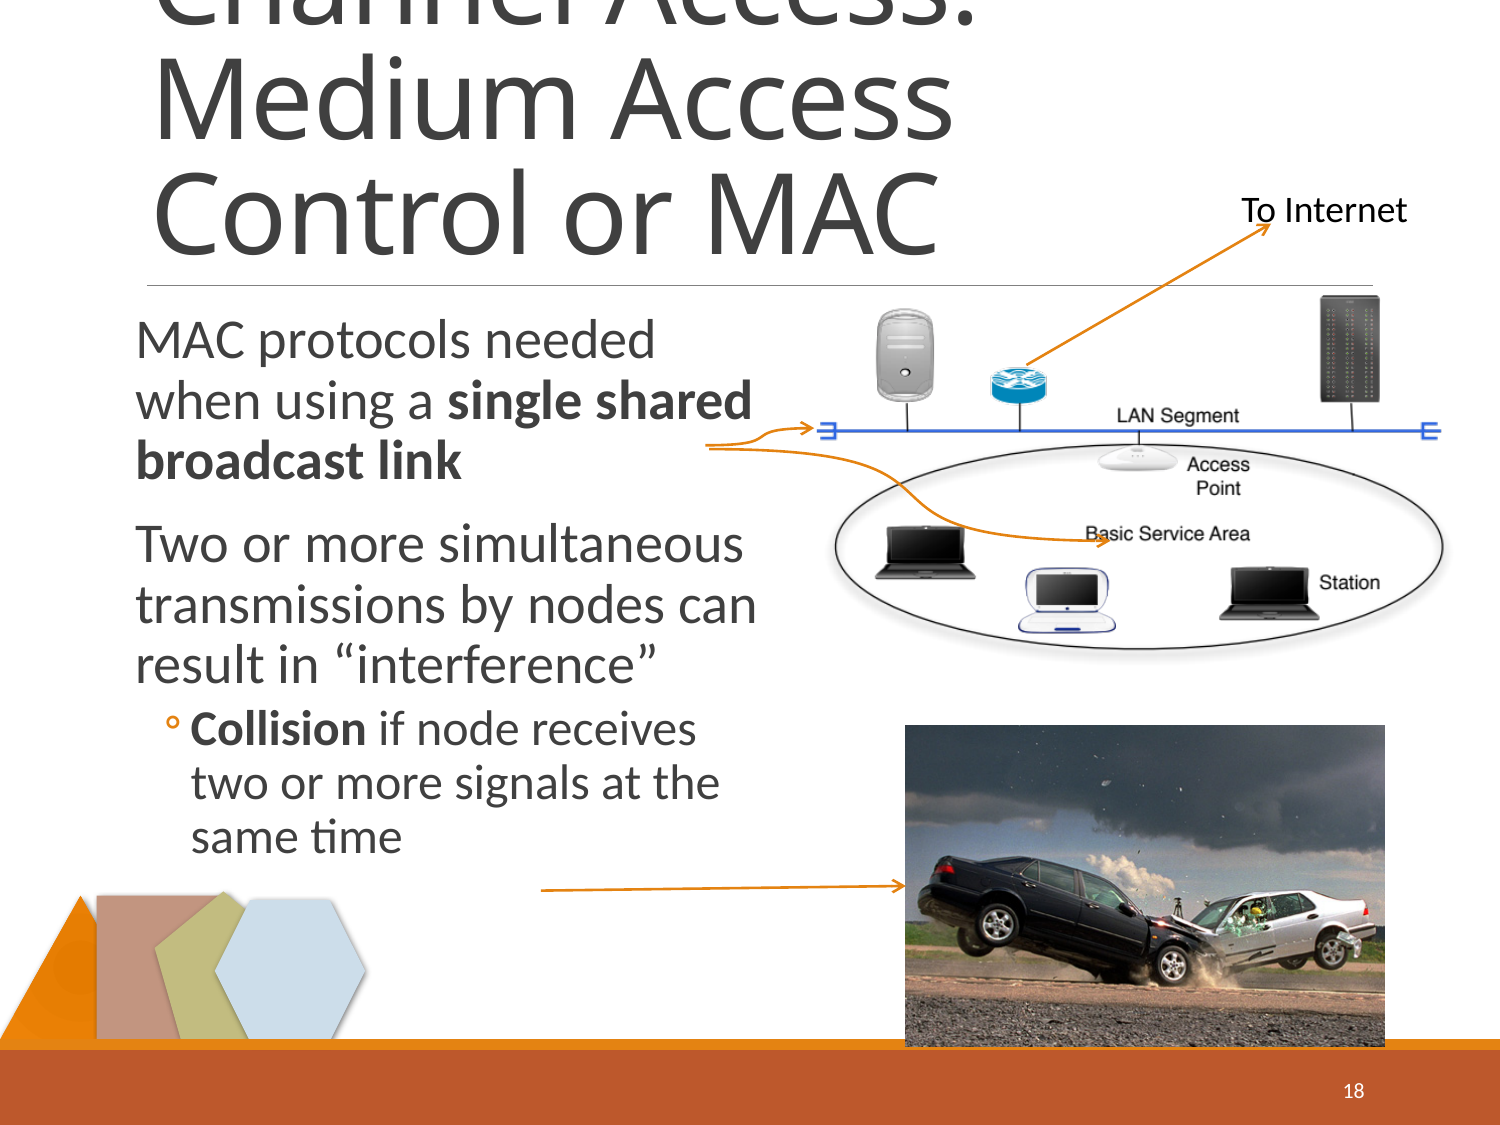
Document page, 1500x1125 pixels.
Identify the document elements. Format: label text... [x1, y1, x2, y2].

slide_number 18 [1218, 1059, 1380, 1120]
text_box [1025, 223, 1272, 366]
title Channel Access: Medium Access Control or MAC [135, 47, 1373, 285]
picture [801, 293, 1463, 671]
text_box To Internet [1226, 177, 1423, 238]
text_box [708, 448, 1112, 542]
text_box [704, 427, 815, 446]
list MAC protocols needed when using a single shared broadcast link Two or more simultaneous transmissions by nodes can result in “interference” Collision if node receives two or more signals at the same time [135, 302, 767, 963]
picture [905, 724, 1385, 1048]
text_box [540, 885, 907, 892]
